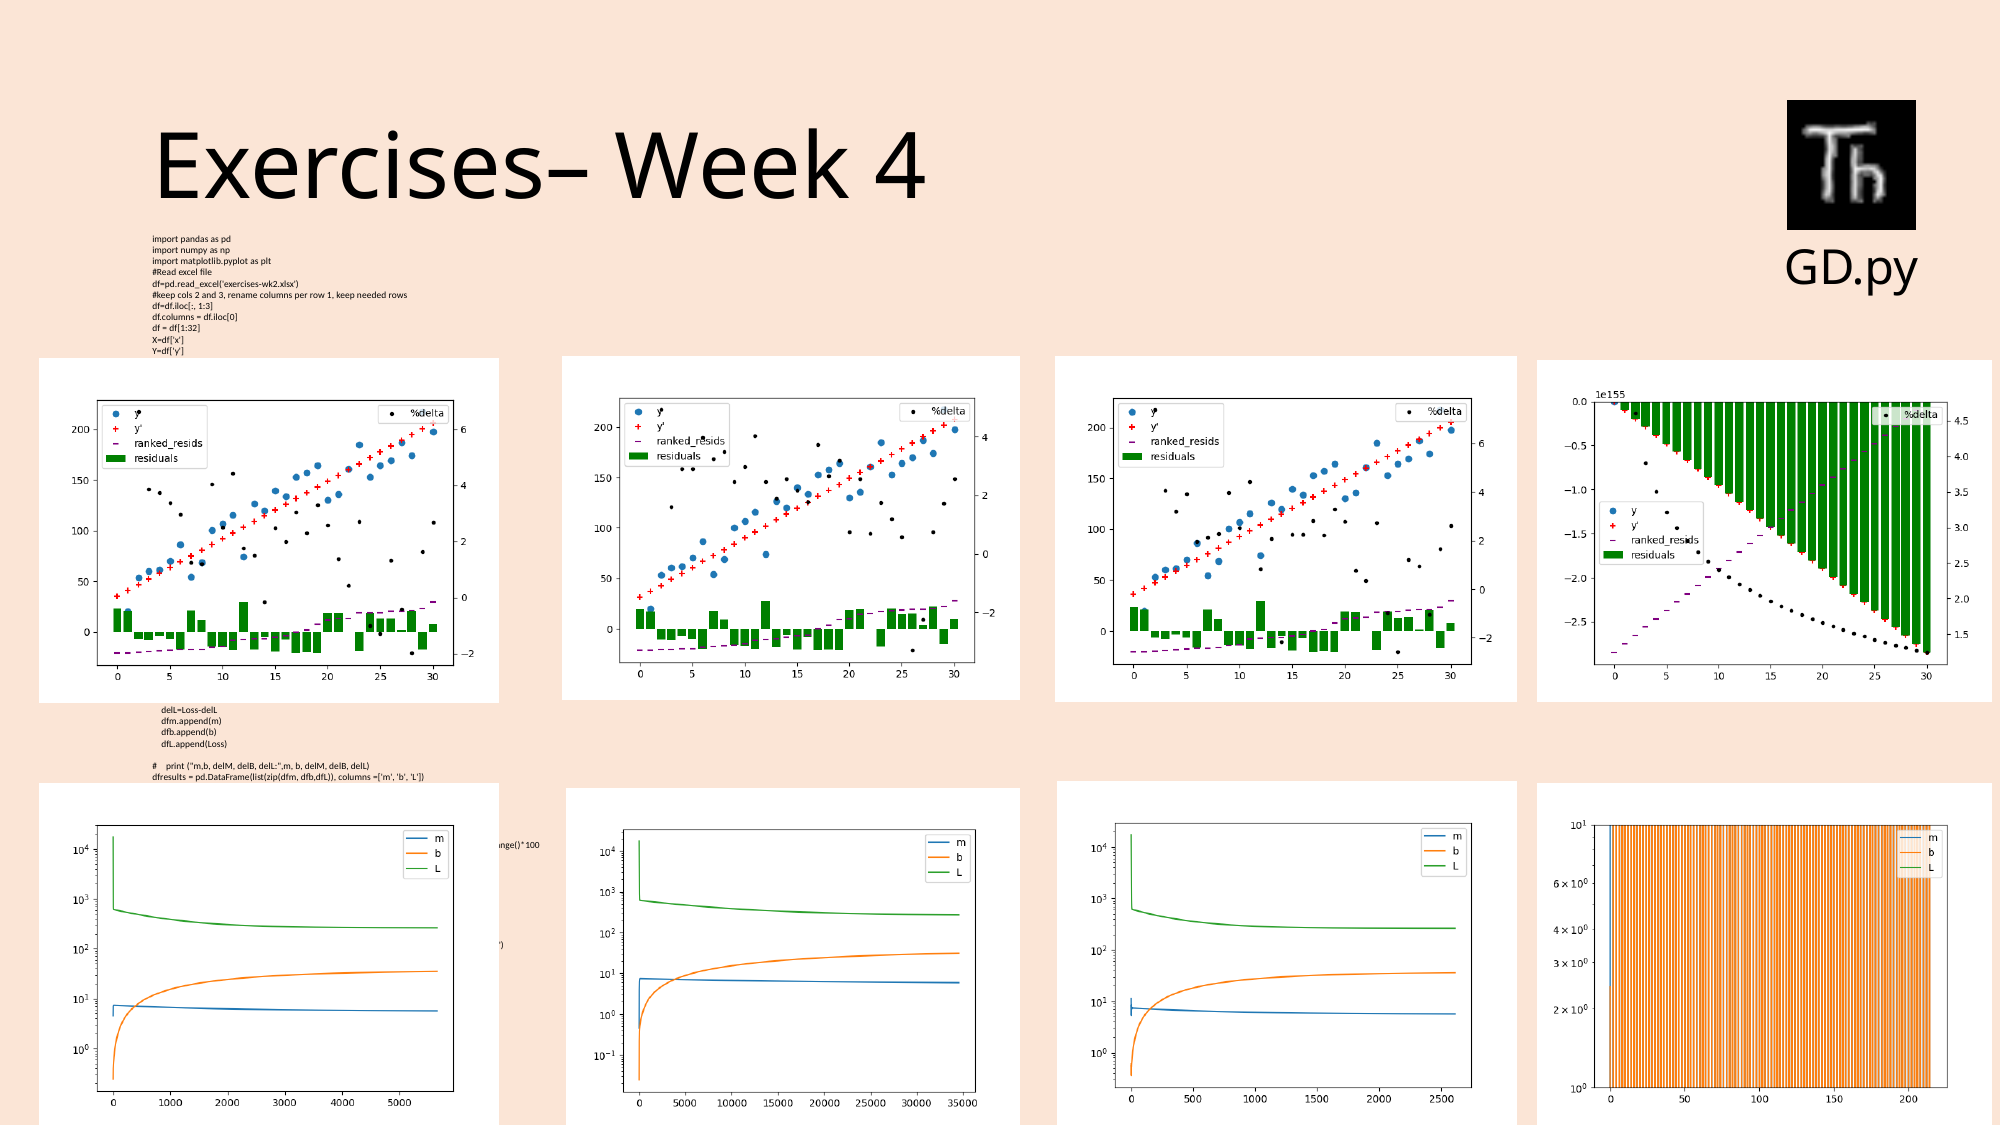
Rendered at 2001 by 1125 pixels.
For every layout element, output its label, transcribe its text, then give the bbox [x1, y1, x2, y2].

picture [1057, 781, 1517, 1125]
picture [566, 788, 1020, 1125]
picture [39, 358, 499, 703]
picture [1055, 356, 1517, 703]
picture [562, 356, 1020, 700]
title Exercises– Week 4 [137, 59, 1863, 278]
text_box import pandas as pd import numpy as np import matplotlib.pyplot as plt #Read excel file df=pd.read_excel('exercises-wk2.xlsx') #keep cols 2 and 3, rename columns per row 1, keep needed rows df=df.iloc[:, 1:3] df.columns = df.iloc[0] df = df[1:32] X=df['x'] Y=df['y'] #print(df) #initialize parameters m = b = Loss = 0 delL = 0.1 alpha = 0.0025 threshold = 0.001#precision needed in Loss #loops = 10000 #iterations to perform gradient descent dfresults=pd.DataFrame() dfm=[] dfb=[] dfL=[] N = len(X) #Gradient Descent #for i in range(loops): while abs(delL) >= threshold: Yhat = m*X + b #partial derivs delJ_m = (2/N)*sum(X*(Yhat-Y)) delJ_b = (2/N)*sum(Yhat-Y) delM=m delB=b delL=Loss m = m-alpha*delJ_m b = b-alpha*delJ_b Loss = (1/N)*sum((Yhat-Y)*(Yhat-Y)) delM=m-delM delB=b-delB delL=Loss-delL dfm.append(m) dfb.append(b) dfL.append(Loss) # print ("m,b, delM, delB, delL:",m, b, delM, delB, delL) dfresults = pd.DataFrame(list(zip(dfm, dfb,dfL)), columns =['m', 'b', 'L']) print(dfresults) df['y_hat']=m*X+b df['residuals']=df['y_hat']-Y df['ranked_residuals']=df['residuals'].sort_values(ascending=True).values df["%jump"]=(df["ranked_residuals"]+abs(df["ranked_residuals"].head(1).item())).pct_change()*100 #graph fig=plt.figure() ax1 = fig.add_subplot(111) ax1.scatter(df['x'],df['y'], marker='o', label='y') ax1.scatter(df['x'],df['y_hat'], marker='+', color="red", label="y'") ax1.bar(df['x'],df['residuals'], width=0.8, color="green", label="residuals") ax1.scatter(df['x'],df['ranked_residuals'], marker='_', color="purple", label="ranked_resids") plt.legend() ax2 = ax1.twinx() ax2.scatter(df['x'],np.log(df['%jump']), marker='.', color="black", label="%delta") ax2.legend(loc=0) #plt.show() fig2=plt.figure() dfresults.plot(logy=True) plt.legend(loc='best') plt.show() [137, 225, 1765, 1071]
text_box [1770, 100, 1932, 317]
picture [39, 783, 499, 1125]
picture [1536, 783, 1992, 1125]
picture [1536, 359, 1992, 702]
